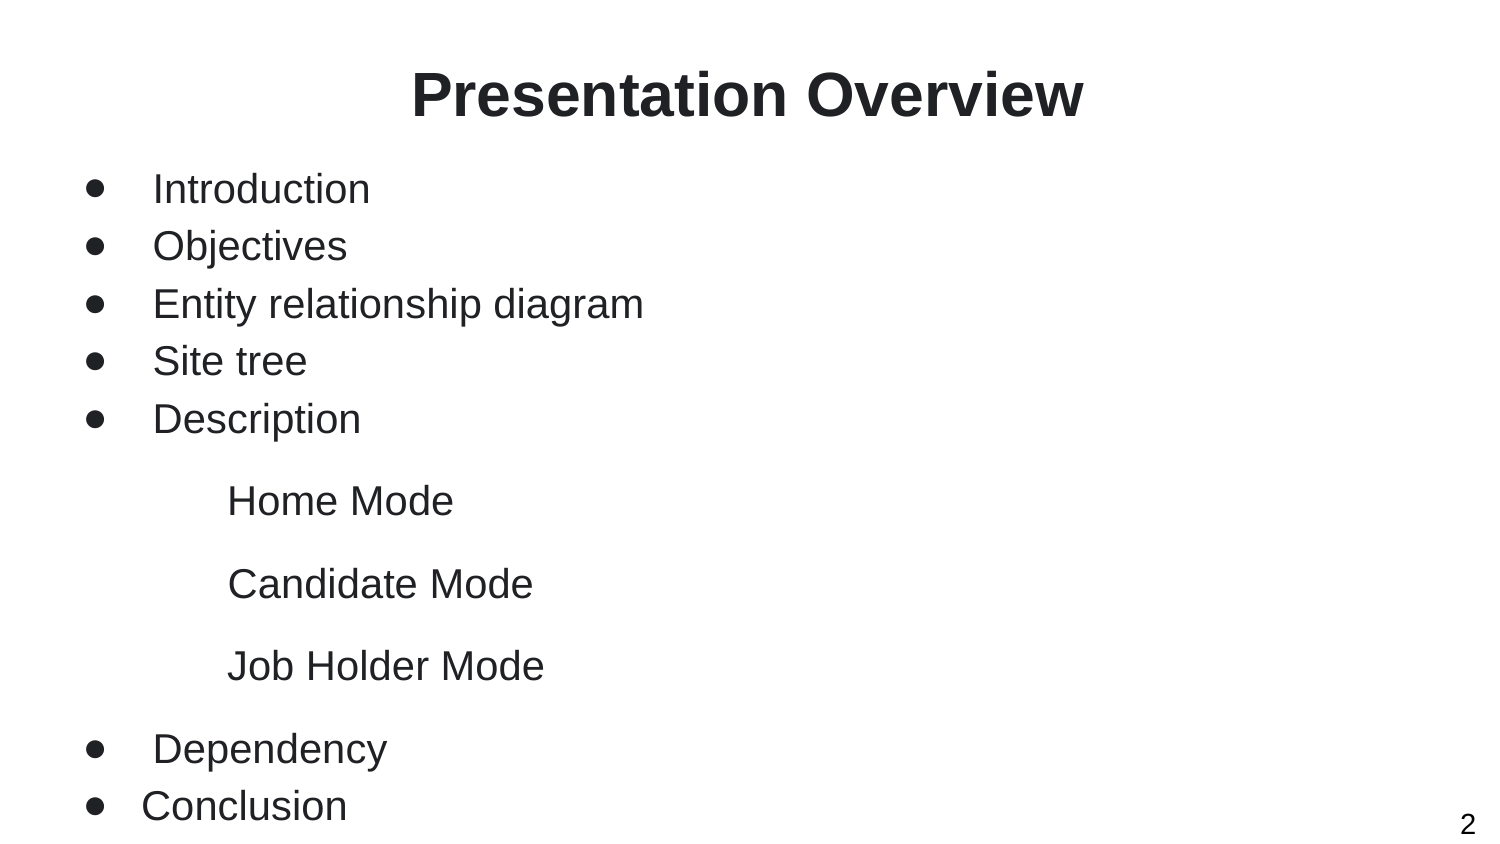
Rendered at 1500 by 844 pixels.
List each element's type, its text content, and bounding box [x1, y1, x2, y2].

text_box 2 [1444, 790, 1500, 844]
list Introduction Objectives Entity relationship diagram Site tree Description Home Mode Candidate Mode Job Holder Mode Dependency Conclusion [51, 139, 1449, 844]
title Presentation Overview [51, 38, 1449, 133]
